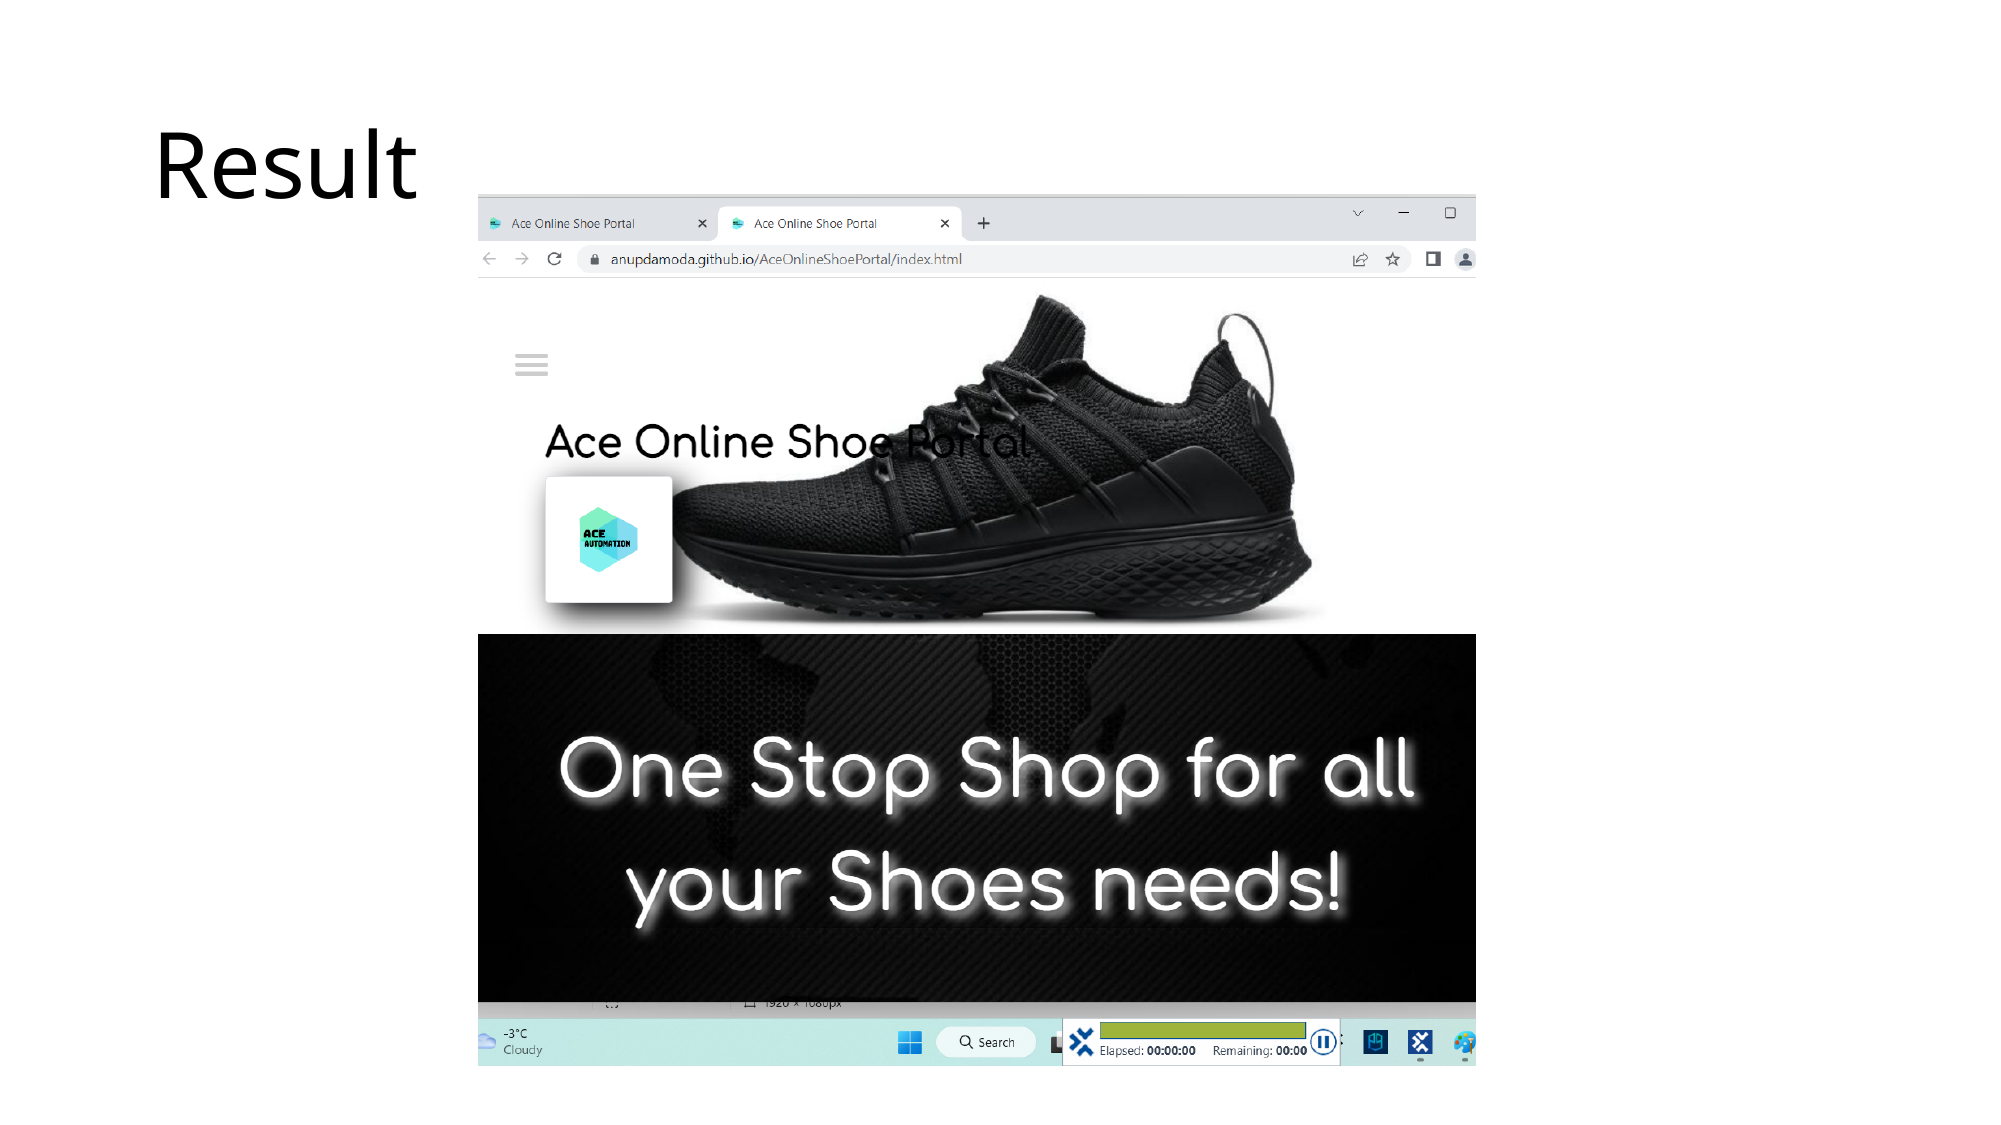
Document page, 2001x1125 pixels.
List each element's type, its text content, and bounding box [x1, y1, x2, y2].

picture [478, 194, 1476, 1066]
title Result [137, 59, 1863, 278]
